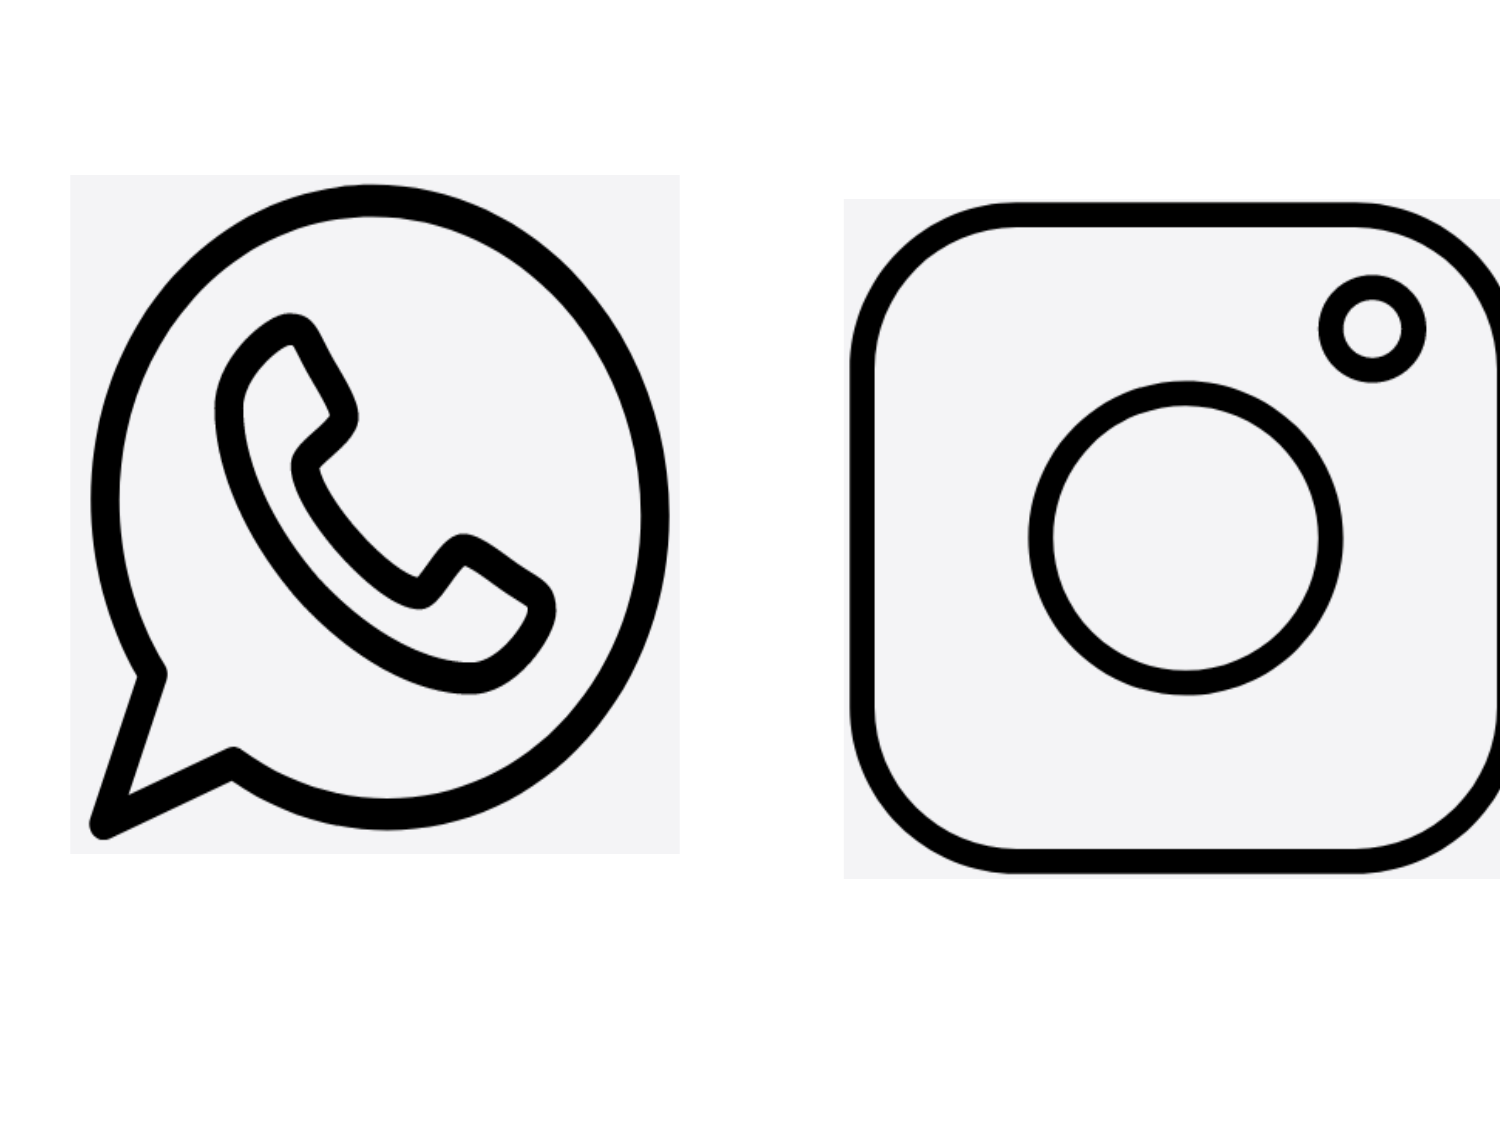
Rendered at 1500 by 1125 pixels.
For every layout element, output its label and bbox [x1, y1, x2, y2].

picture [843, 198, 1500, 880]
picture [70, 175, 680, 854]
